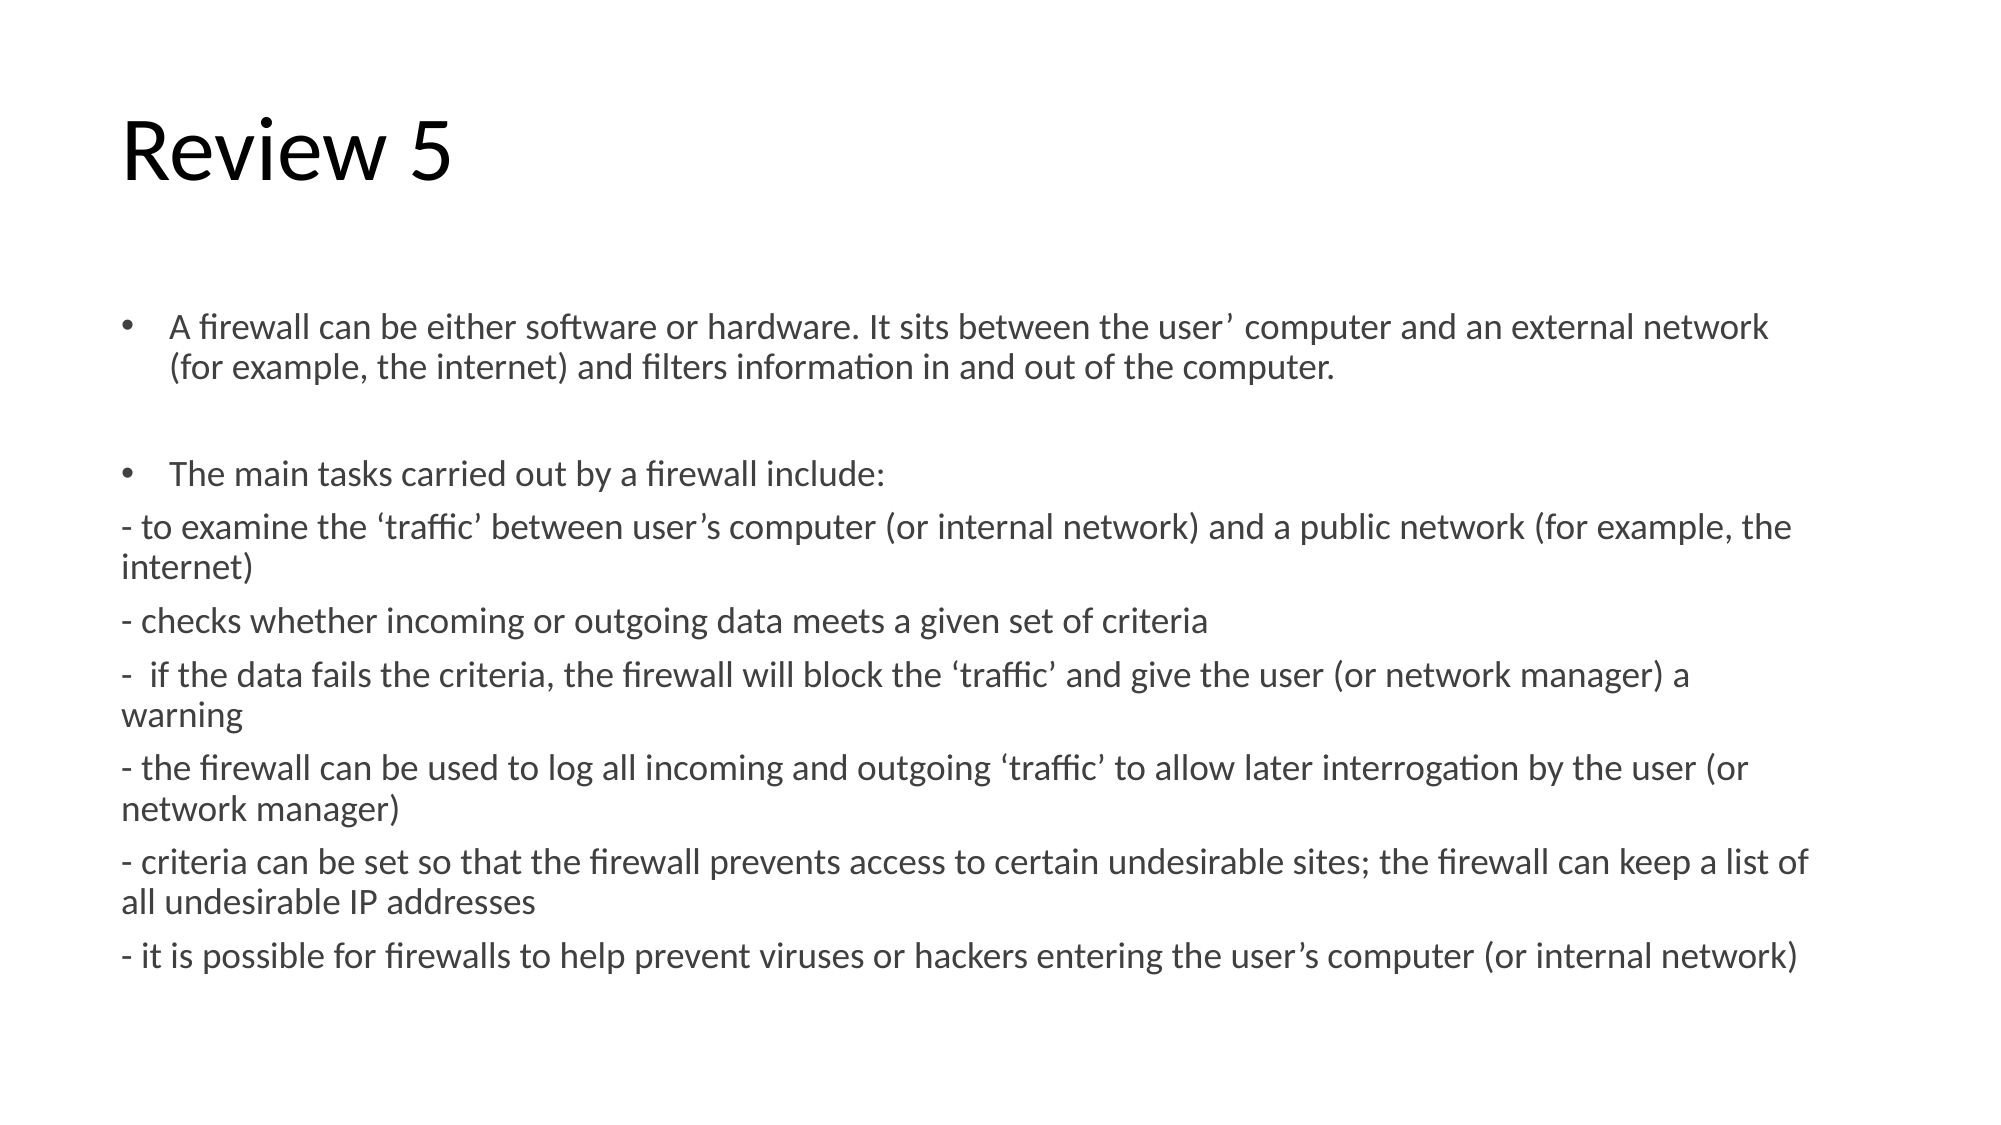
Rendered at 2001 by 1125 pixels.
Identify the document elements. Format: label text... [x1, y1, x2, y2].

list A firewall can be either software or hardware. It sits between the user’ computer and an external network (for example, the internet) and filters information in and out of the computer. The main tasks carried out by a firewall include: - to examine the ‘traffic’ between user’s computer (or internal network) and a public network (for example, the internet) - checks whether incoming or outgoing data meets a given set of criteria - if the data fails the criteria, the firewall will block the ‘traffic’ and give the user (or network manager) a warning - the firewall can be used to log all incoming and outgoing ‘traffic’ to allow later interrogation by the user (or network manager) - criteria can be set so that the firewall prevents access to certain undesirable sites; the firewall can keep a list of all undesirable IP addresses - it is possible for firewalls to help prevent viruses or hackers entering the user’s computer (or internal network) [106, 299, 1832, 1014]
title Review 5 [106, 42, 1832, 260]
